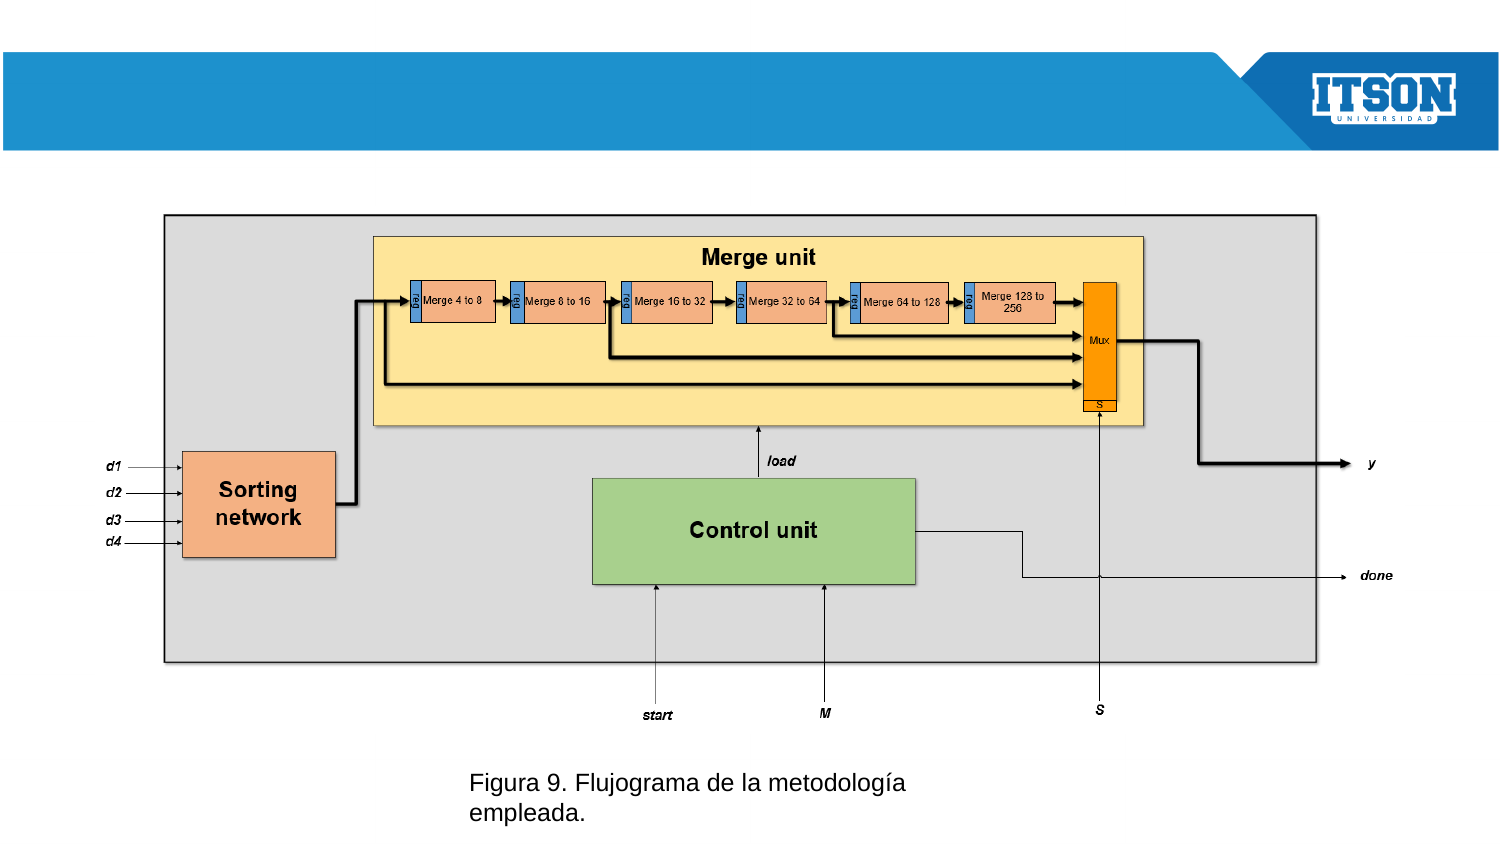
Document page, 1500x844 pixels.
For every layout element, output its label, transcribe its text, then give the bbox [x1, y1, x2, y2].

picture [0, 0, 1500, 844]
text_box Figura 9. Flujograma de la metodología empleada. [454, 758, 1046, 834]
